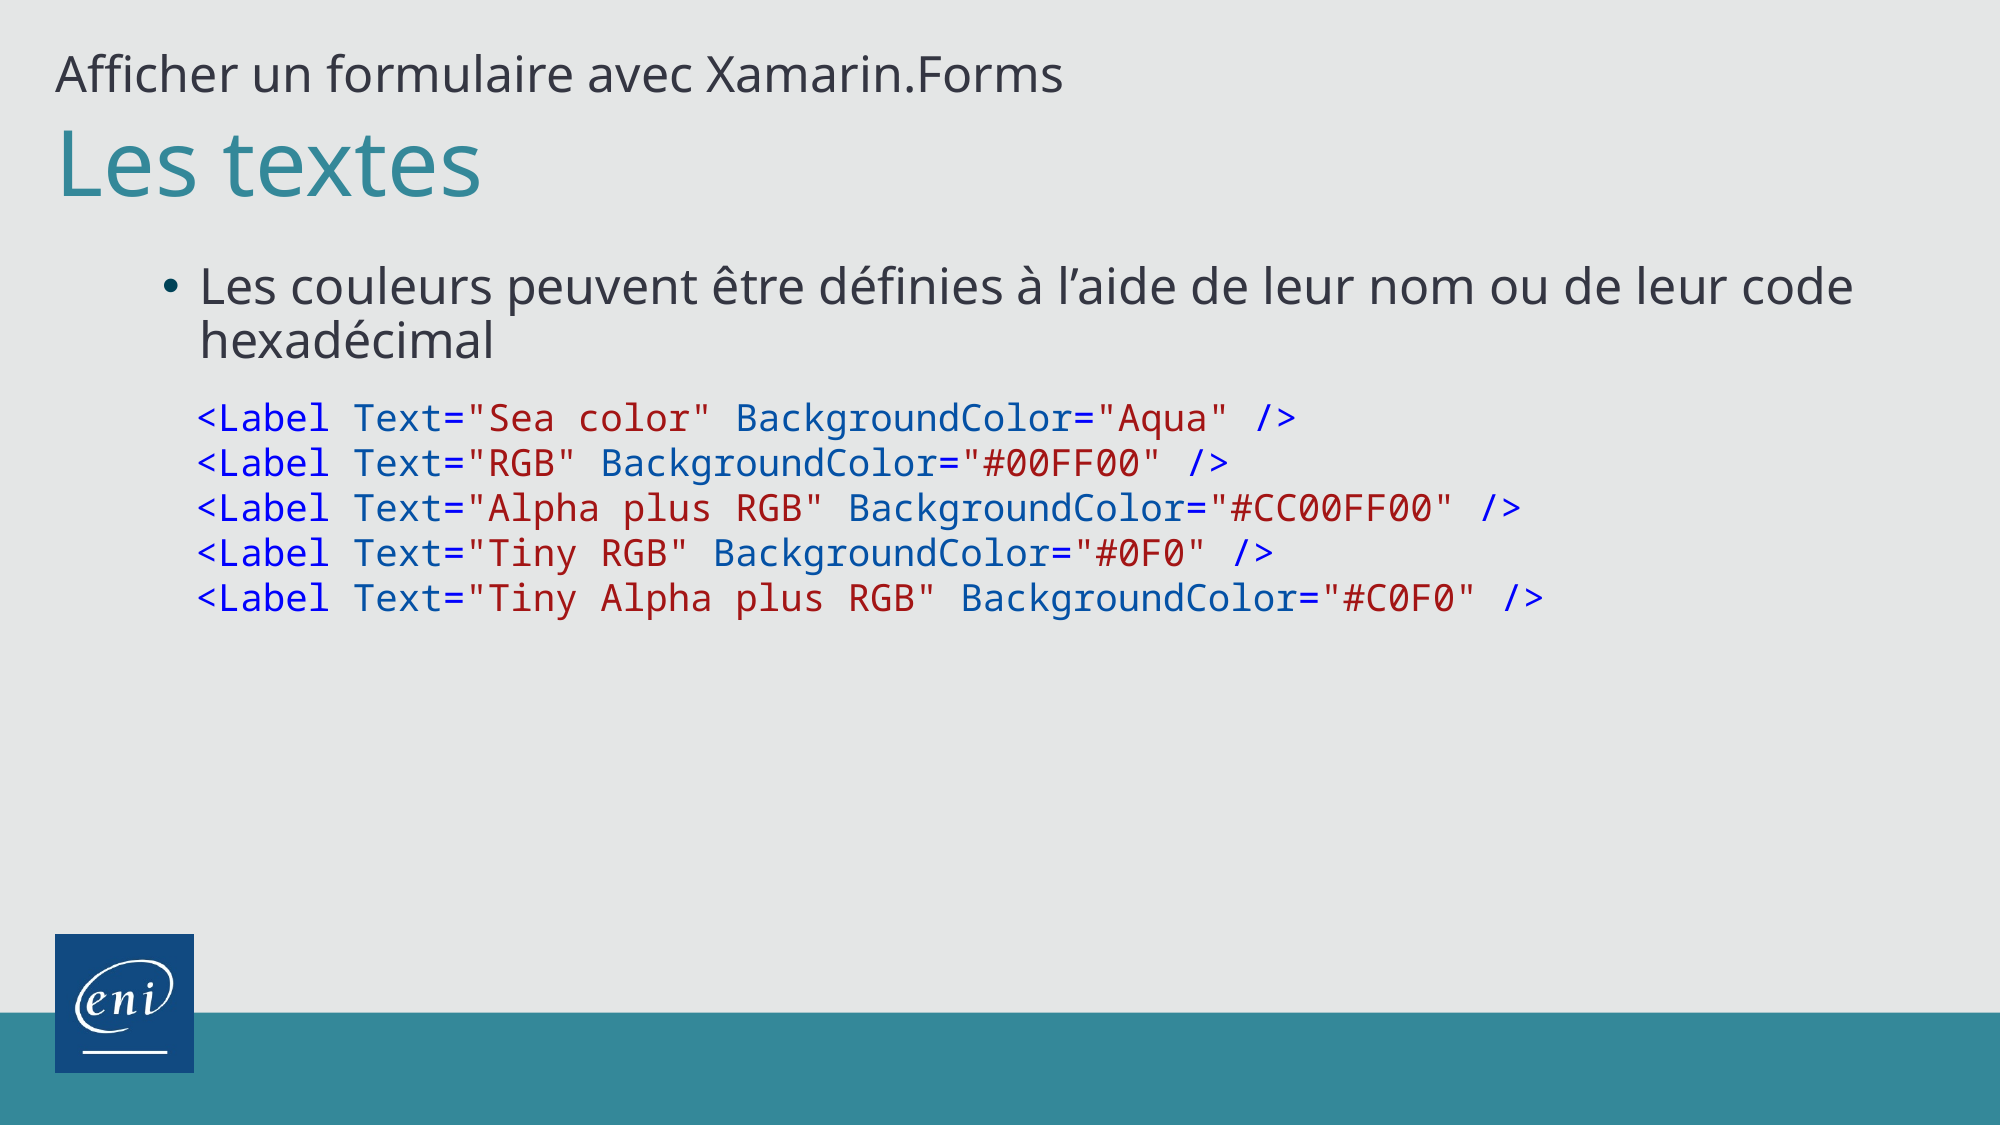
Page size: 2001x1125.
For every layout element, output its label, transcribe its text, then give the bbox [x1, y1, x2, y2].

text_box Les couleurs peuvent être définies à l’aide de leur nom ou de leur code hexadécimal [147, 253, 1906, 866]
text_box <Label Text="Sea color" BackgroundColor="Aqua" /> <Label Text="RGB" BackgroundColor="#00FF00" /> <Label Text="Alpha plus RGB" BackgroundColor="#CC00FF00" /> <Label Text="Tiny RGB" BackgroundColor="#0F0" /> <Label Text="Tiny Alpha plus RGB" BackgroundColor="#C0F0" /> [180, 386, 1726, 627]
picture [55, 934, 194, 1073]
text_box Les textes [55, 104, 1952, 303]
text_box Afficher un formulaire avec Xamarin.Forms [55, 31, 1952, 103]
